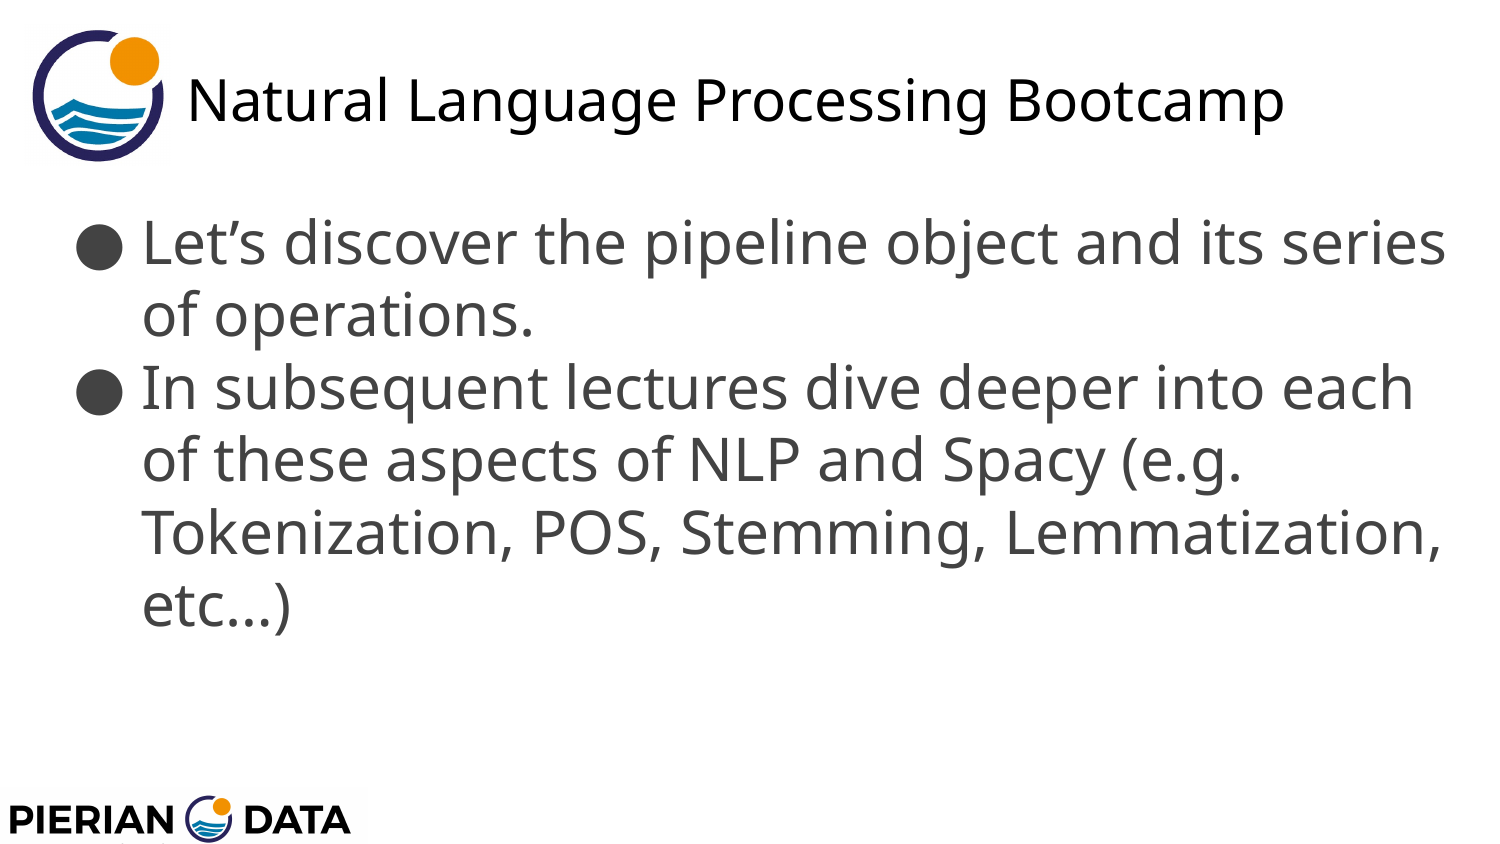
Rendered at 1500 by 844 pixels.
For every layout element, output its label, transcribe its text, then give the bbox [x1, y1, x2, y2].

title Natural Language Processing Bootcamp [176, 48, 1449, 143]
picture [24, 24, 172, 167]
picture [0, 787, 368, 844]
list Let’s discover the pipeline object and its series of operations. In subsequent lectures dive deeper into each of these aspects of NLP and Spacy (e.g. Tokenization, POS, Stemming, Lemmatization, etc…) [51, 189, 1476, 750]
